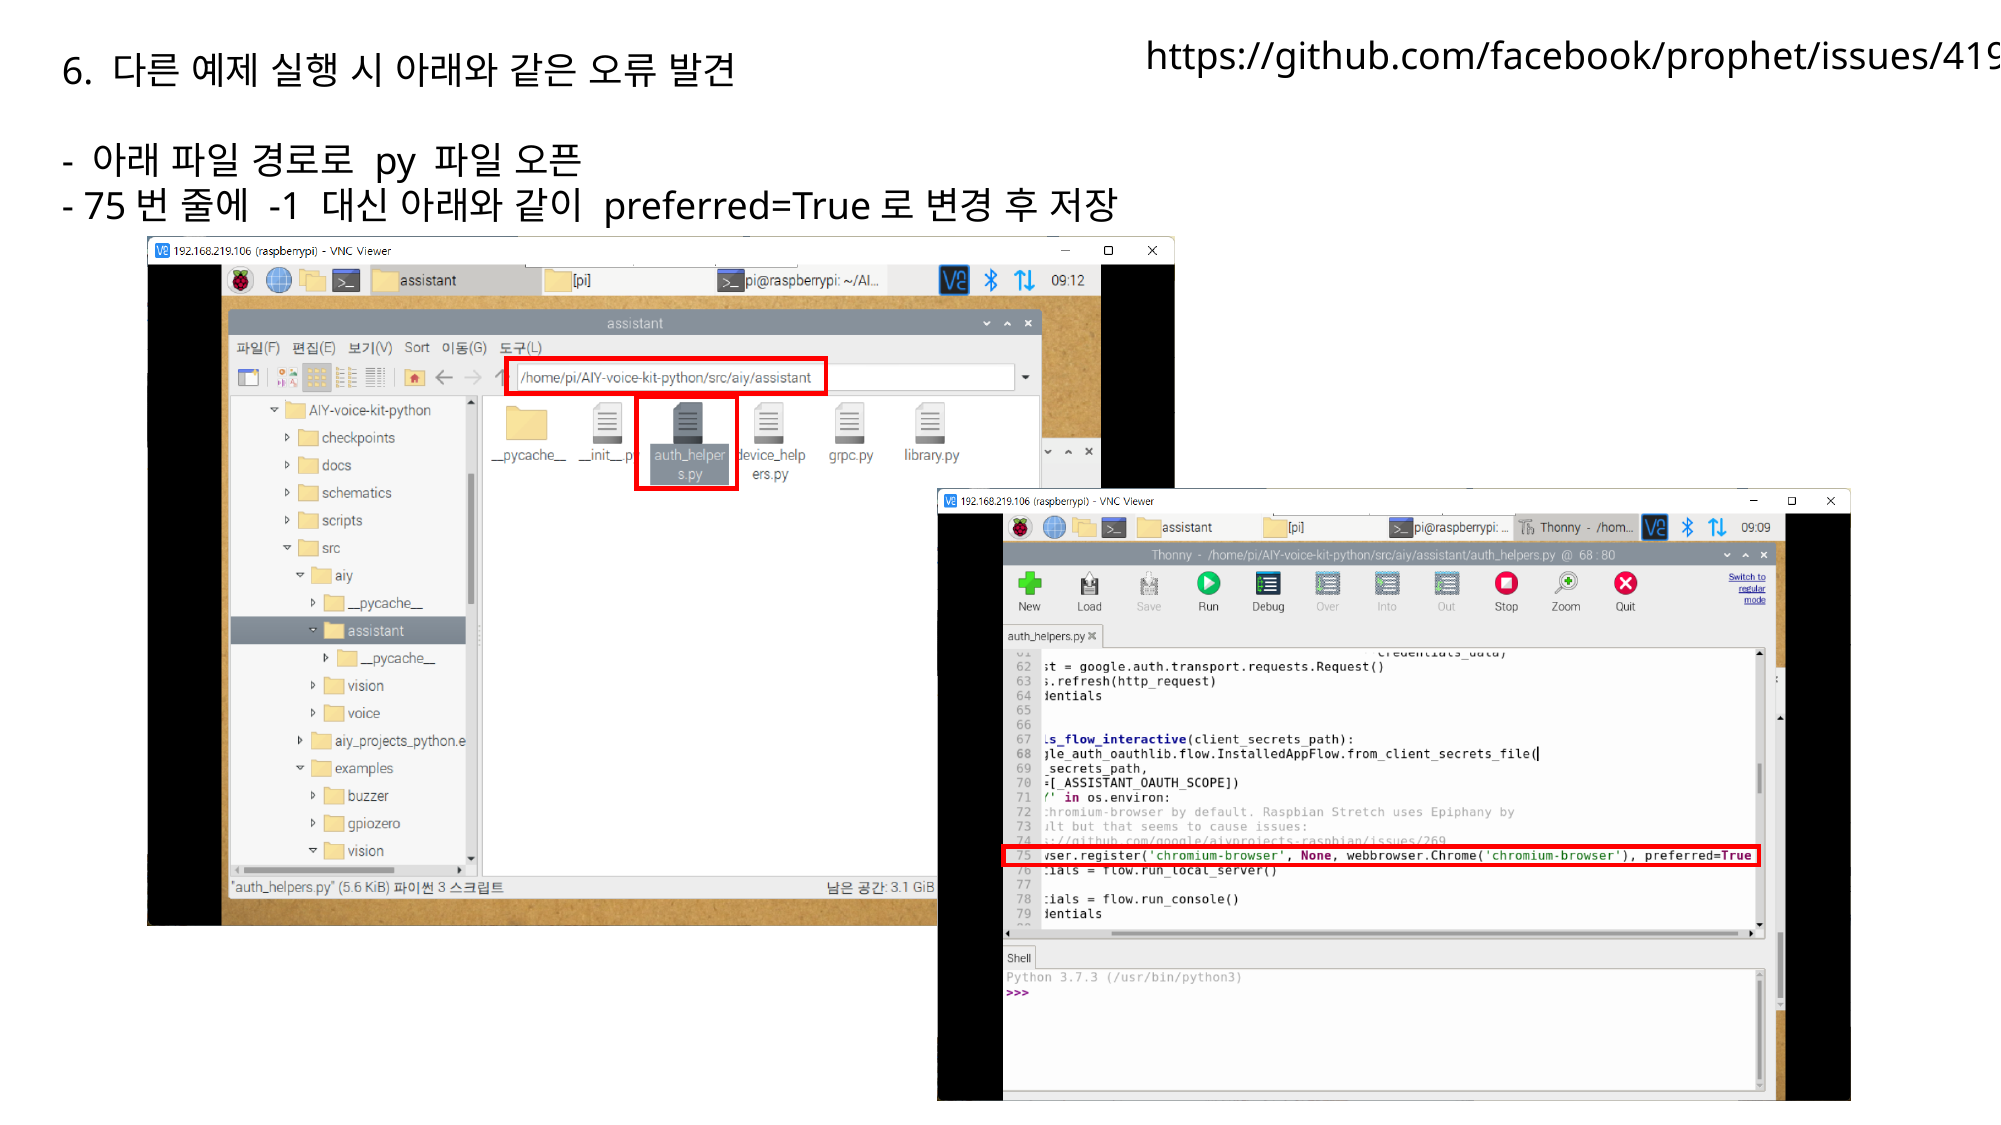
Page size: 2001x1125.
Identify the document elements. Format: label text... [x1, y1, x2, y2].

text_box https://github.com/facebook/prophet/issues/419 [1130, 24, 2000, 85]
picture [147, 236, 1851, 1101]
text_box 6. 다른 예제 실행 시 아래와 같은 오류 발견 - 아래 파일 경로로 py 파일 오픈 - 75번 줄에 -1 대신 아래와 같이 preferred=True로 변경 후 저장 [47, 40, 1394, 235]
